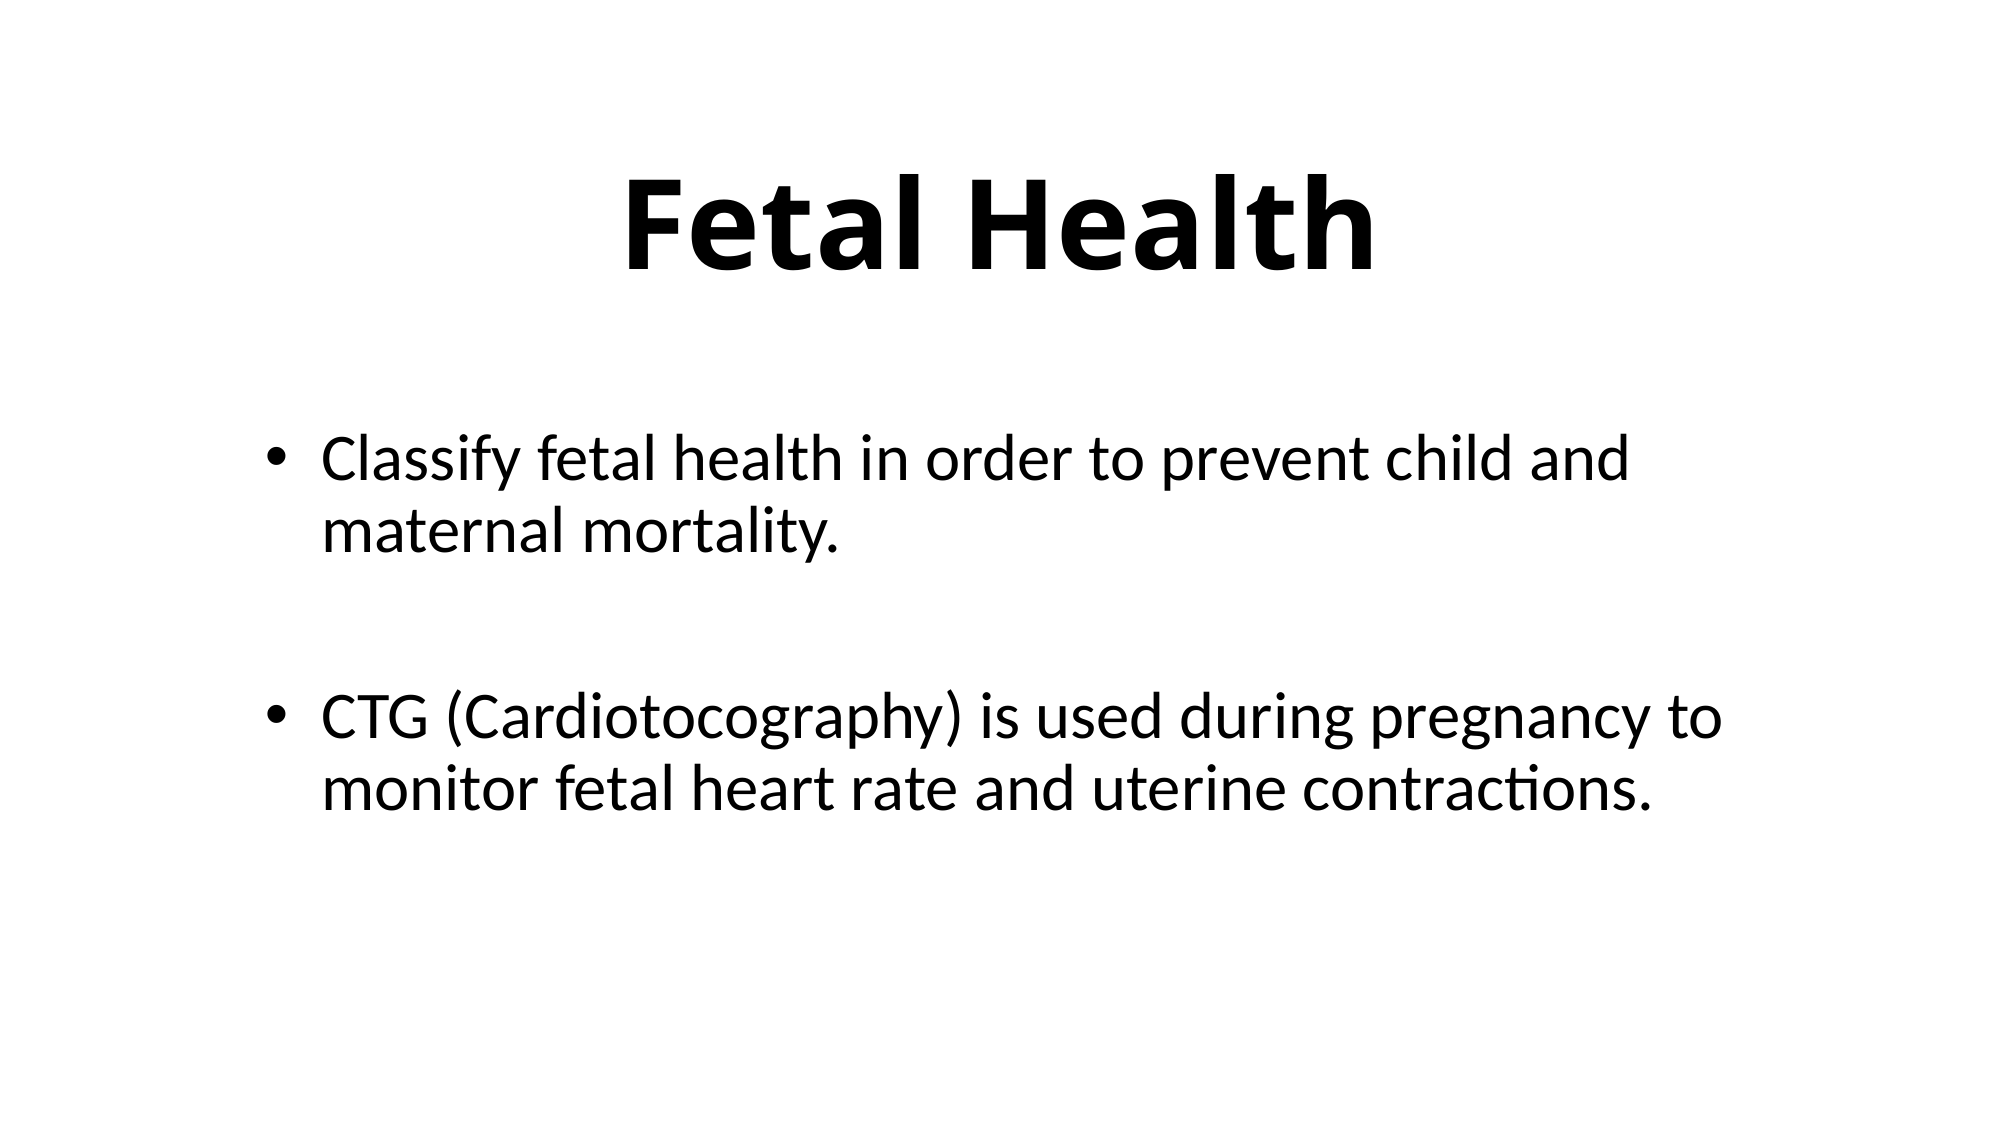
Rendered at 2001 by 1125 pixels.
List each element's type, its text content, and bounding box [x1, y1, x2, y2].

title Fetal Health [249, 136, 1750, 305]
subtitle Classify fetal health in order to prevent child and maternal mortality. CTG (Cardiotocography) is used during pregnancy to monitor fetal heart rate and uterine contractions. [249, 415, 1750, 958]
